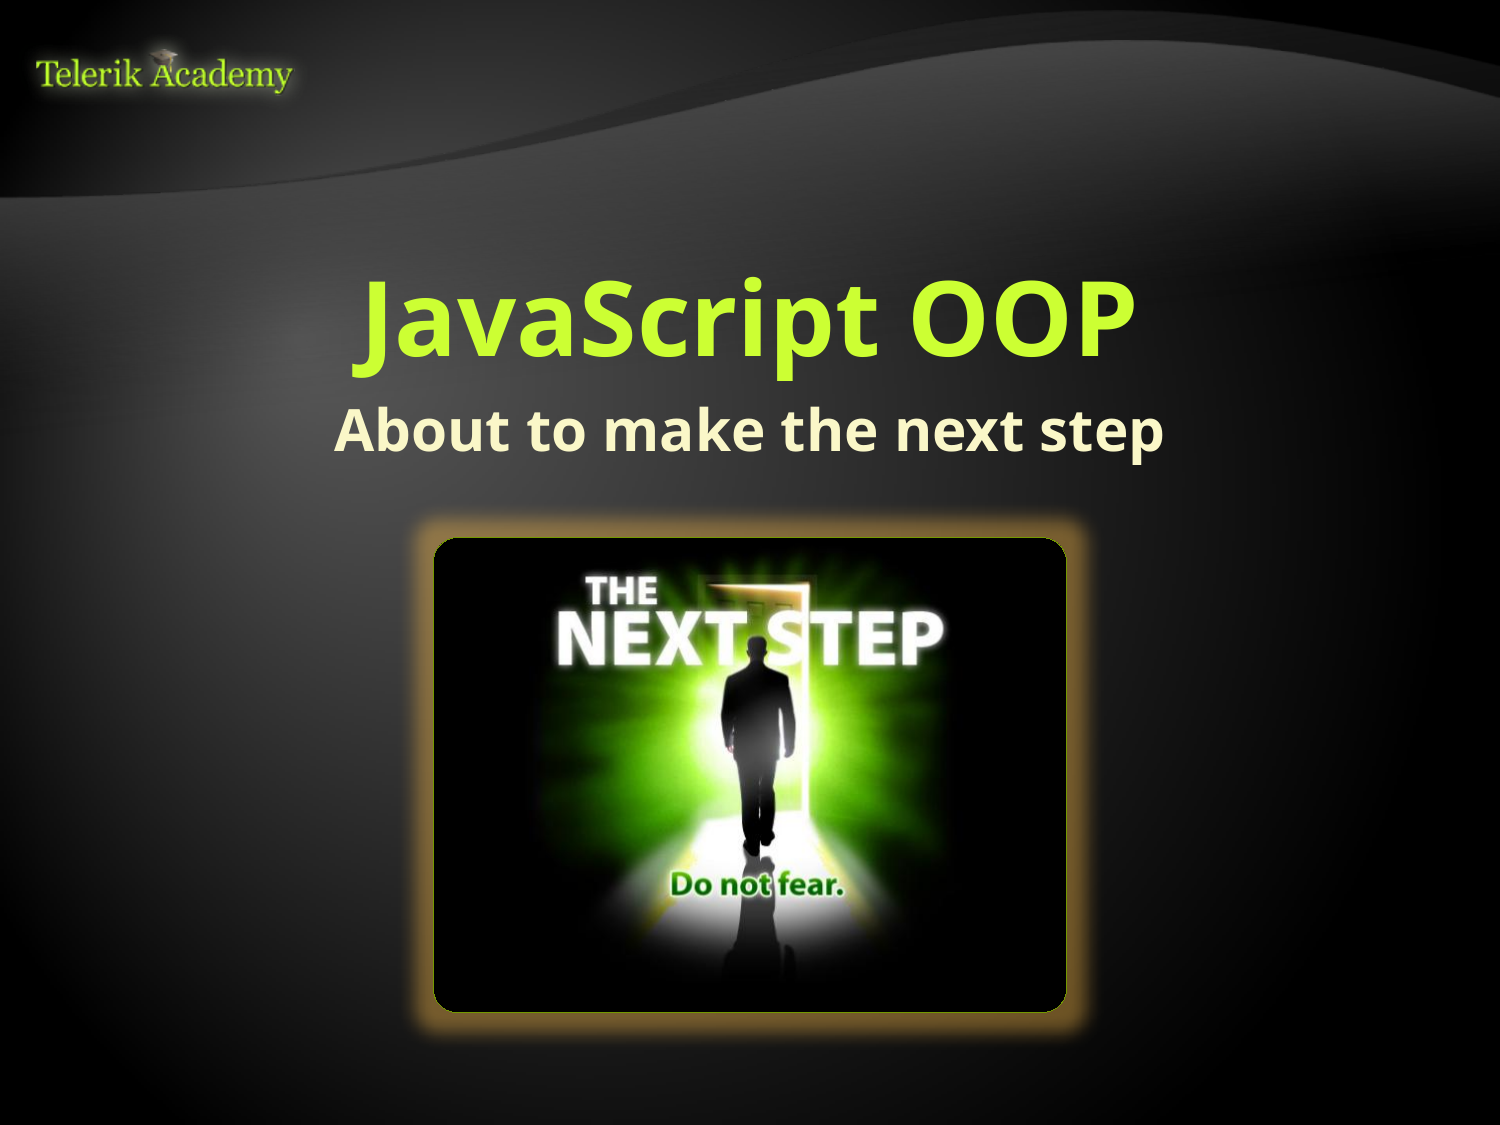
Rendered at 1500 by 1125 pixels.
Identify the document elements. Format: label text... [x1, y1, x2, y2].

title JavaScript OOP [162, 255, 1338, 381]
subtitle About to make the next step [162, 381, 1338, 475]
picture [0, 0, 1500, 1125]
